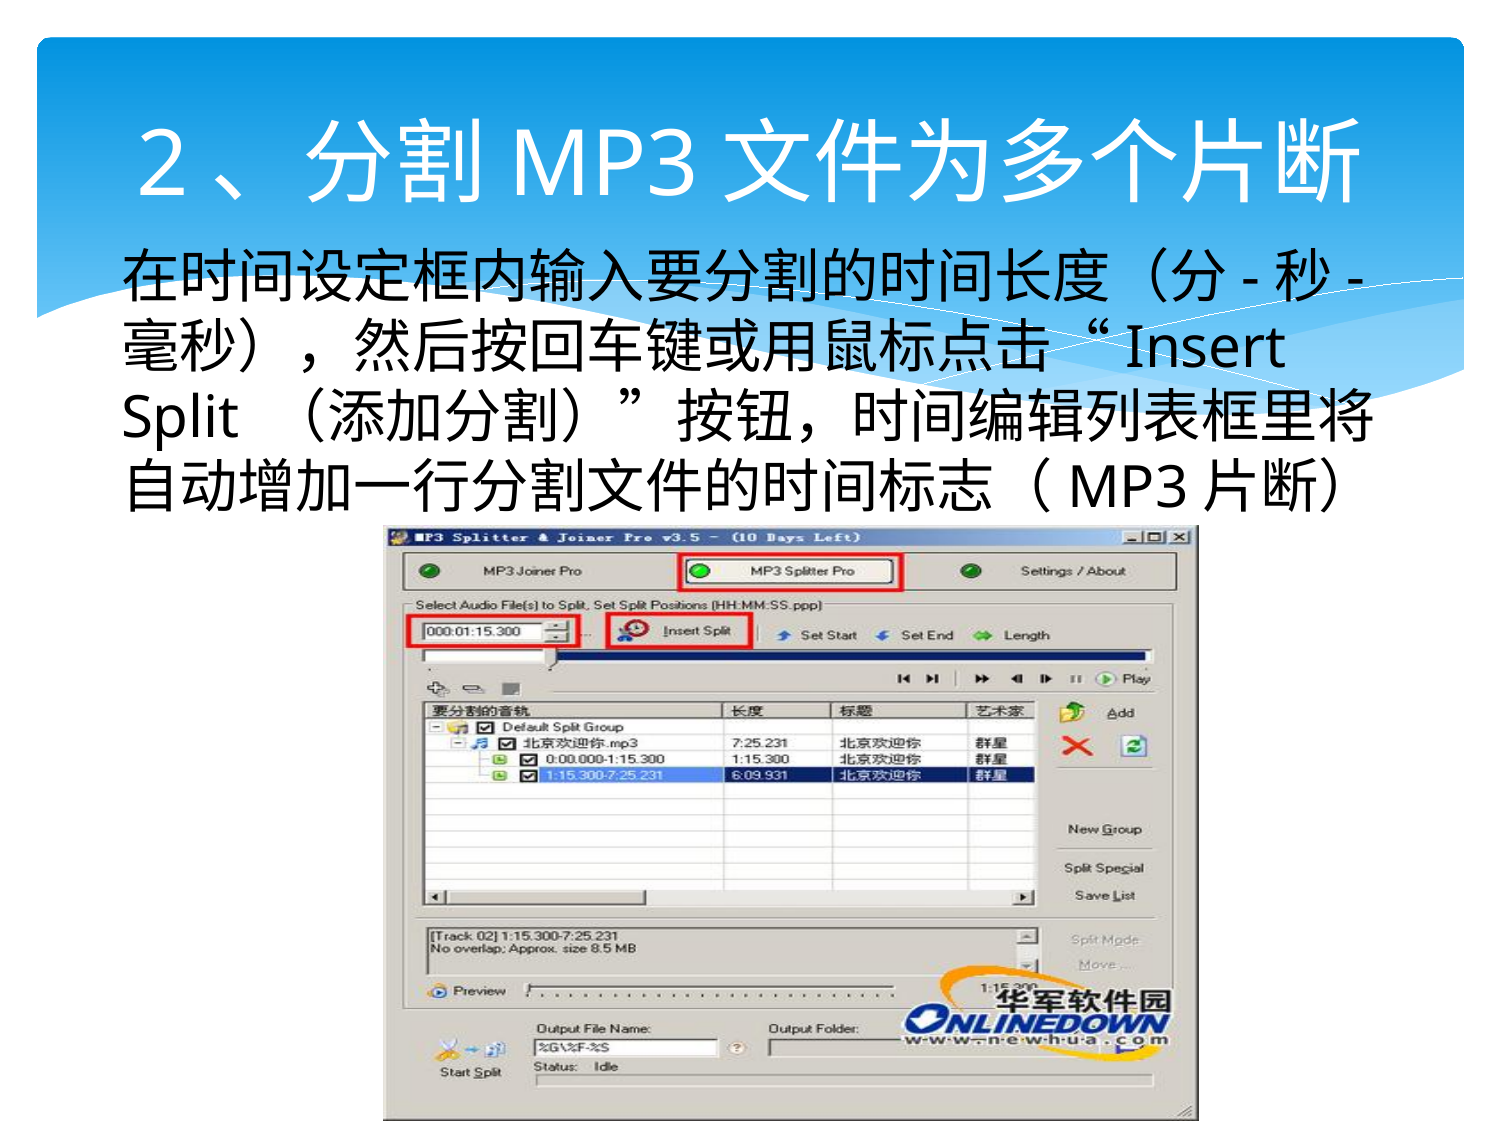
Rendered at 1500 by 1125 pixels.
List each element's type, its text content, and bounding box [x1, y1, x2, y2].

picture [383, 524, 1200, 1121]
title 2、分割MP3文件为多个片断 [75, 55, 1425, 261]
text_box 在时间设定框内输入要分割的时间长度（分-秒-毫秒），然后按回车键或用鼠标点击“Insert Split （添加分割）”按钮，时间编辑列表框里将自动增加一行分割文件的时间标志（MP3片断） [106, 231, 1430, 527]
